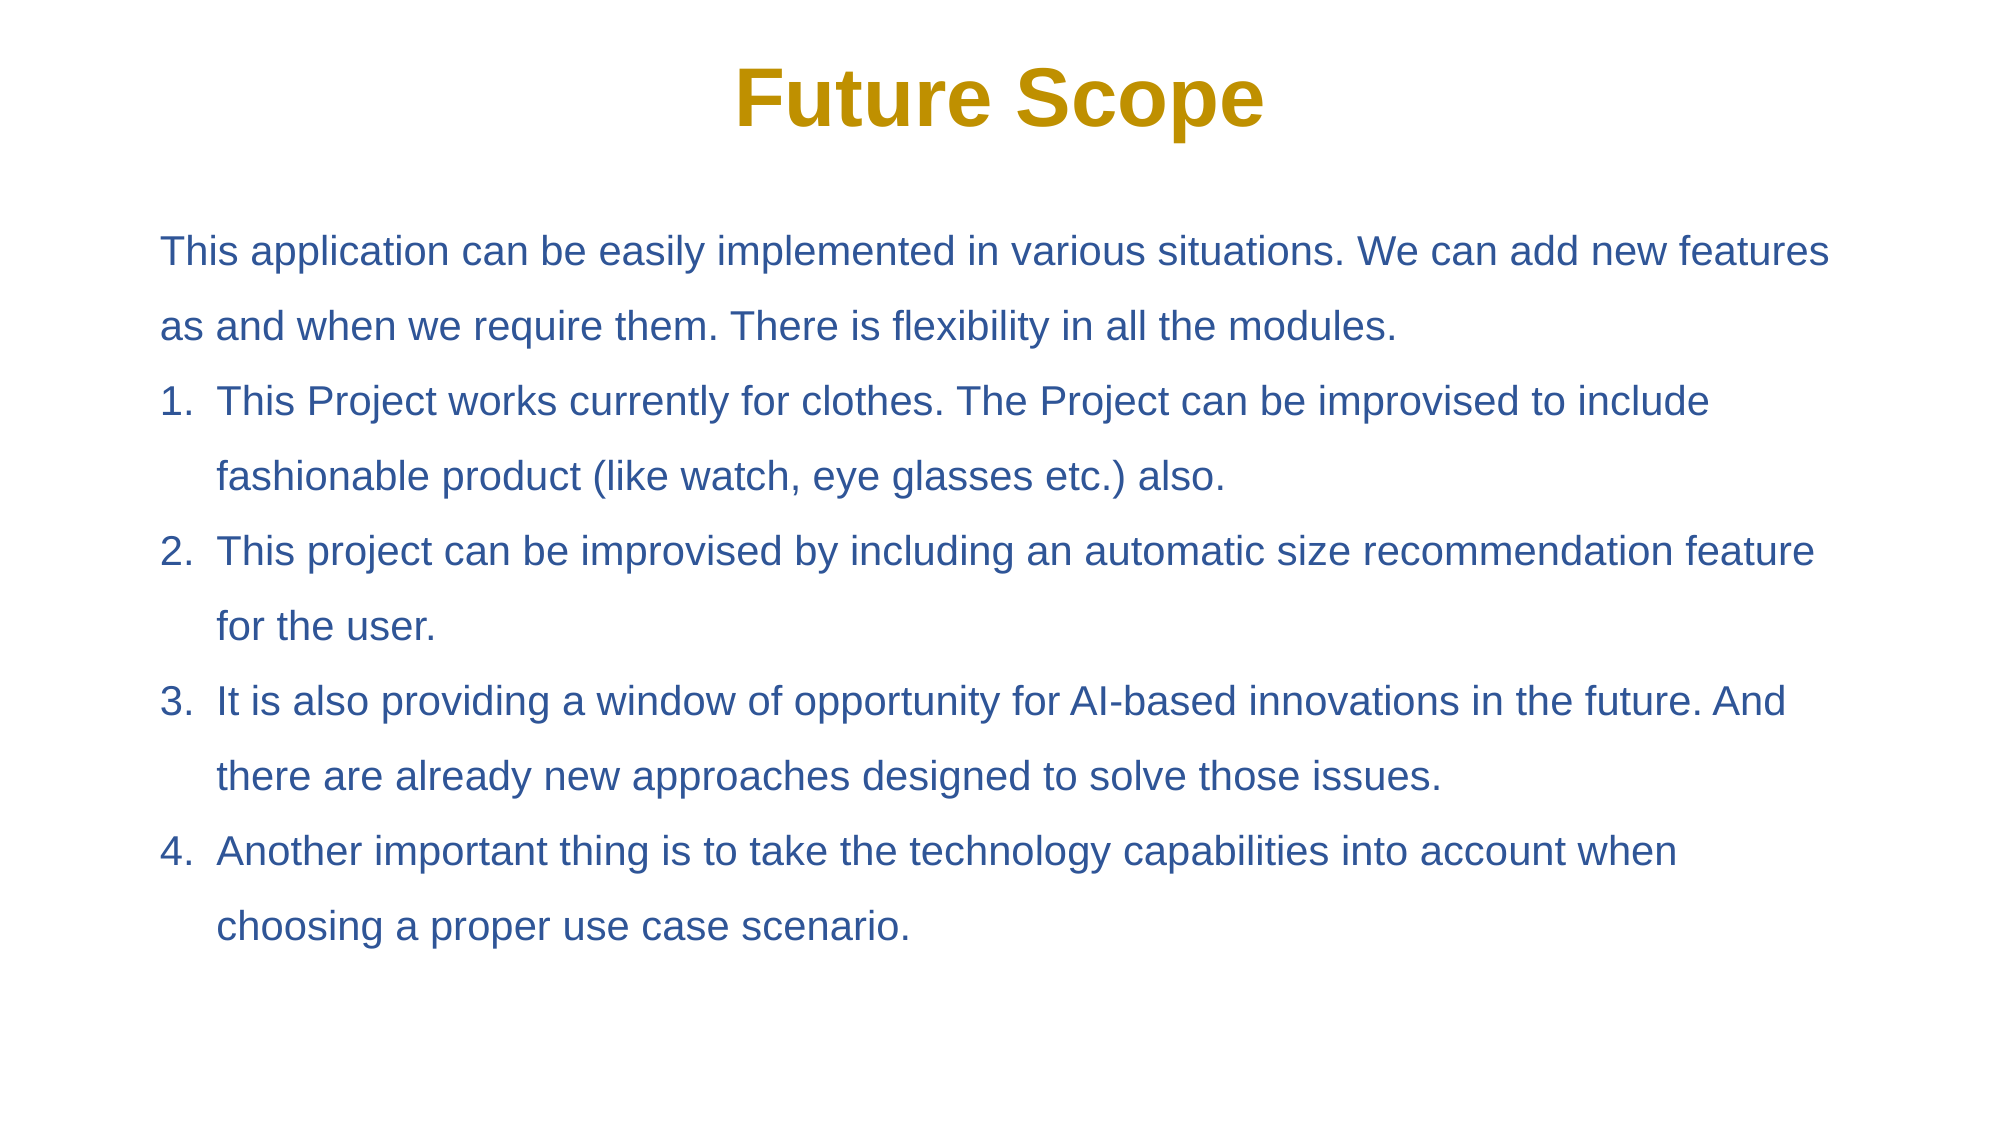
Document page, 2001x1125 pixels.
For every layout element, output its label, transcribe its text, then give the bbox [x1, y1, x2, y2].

text_box Future Scope [120, 35, 1880, 151]
text_box This application can be easily implemented in various situations. We can add new features as and when we require them. There is flexibility in all the modules. This Project works currently for clothes. The Project can be improvised to include fashionable product (like watch, eye glasses etc.) also. This project can be improvised by including an automatic size recommendation feature for the user. It is also providing a window of opportunity for AI-based innovations in the future. And there are already new approaches designed to solve those issues. Another important thing is to take the technology capabilities into account when choosing a proper use case scenario. [145, 191, 1855, 1002]
